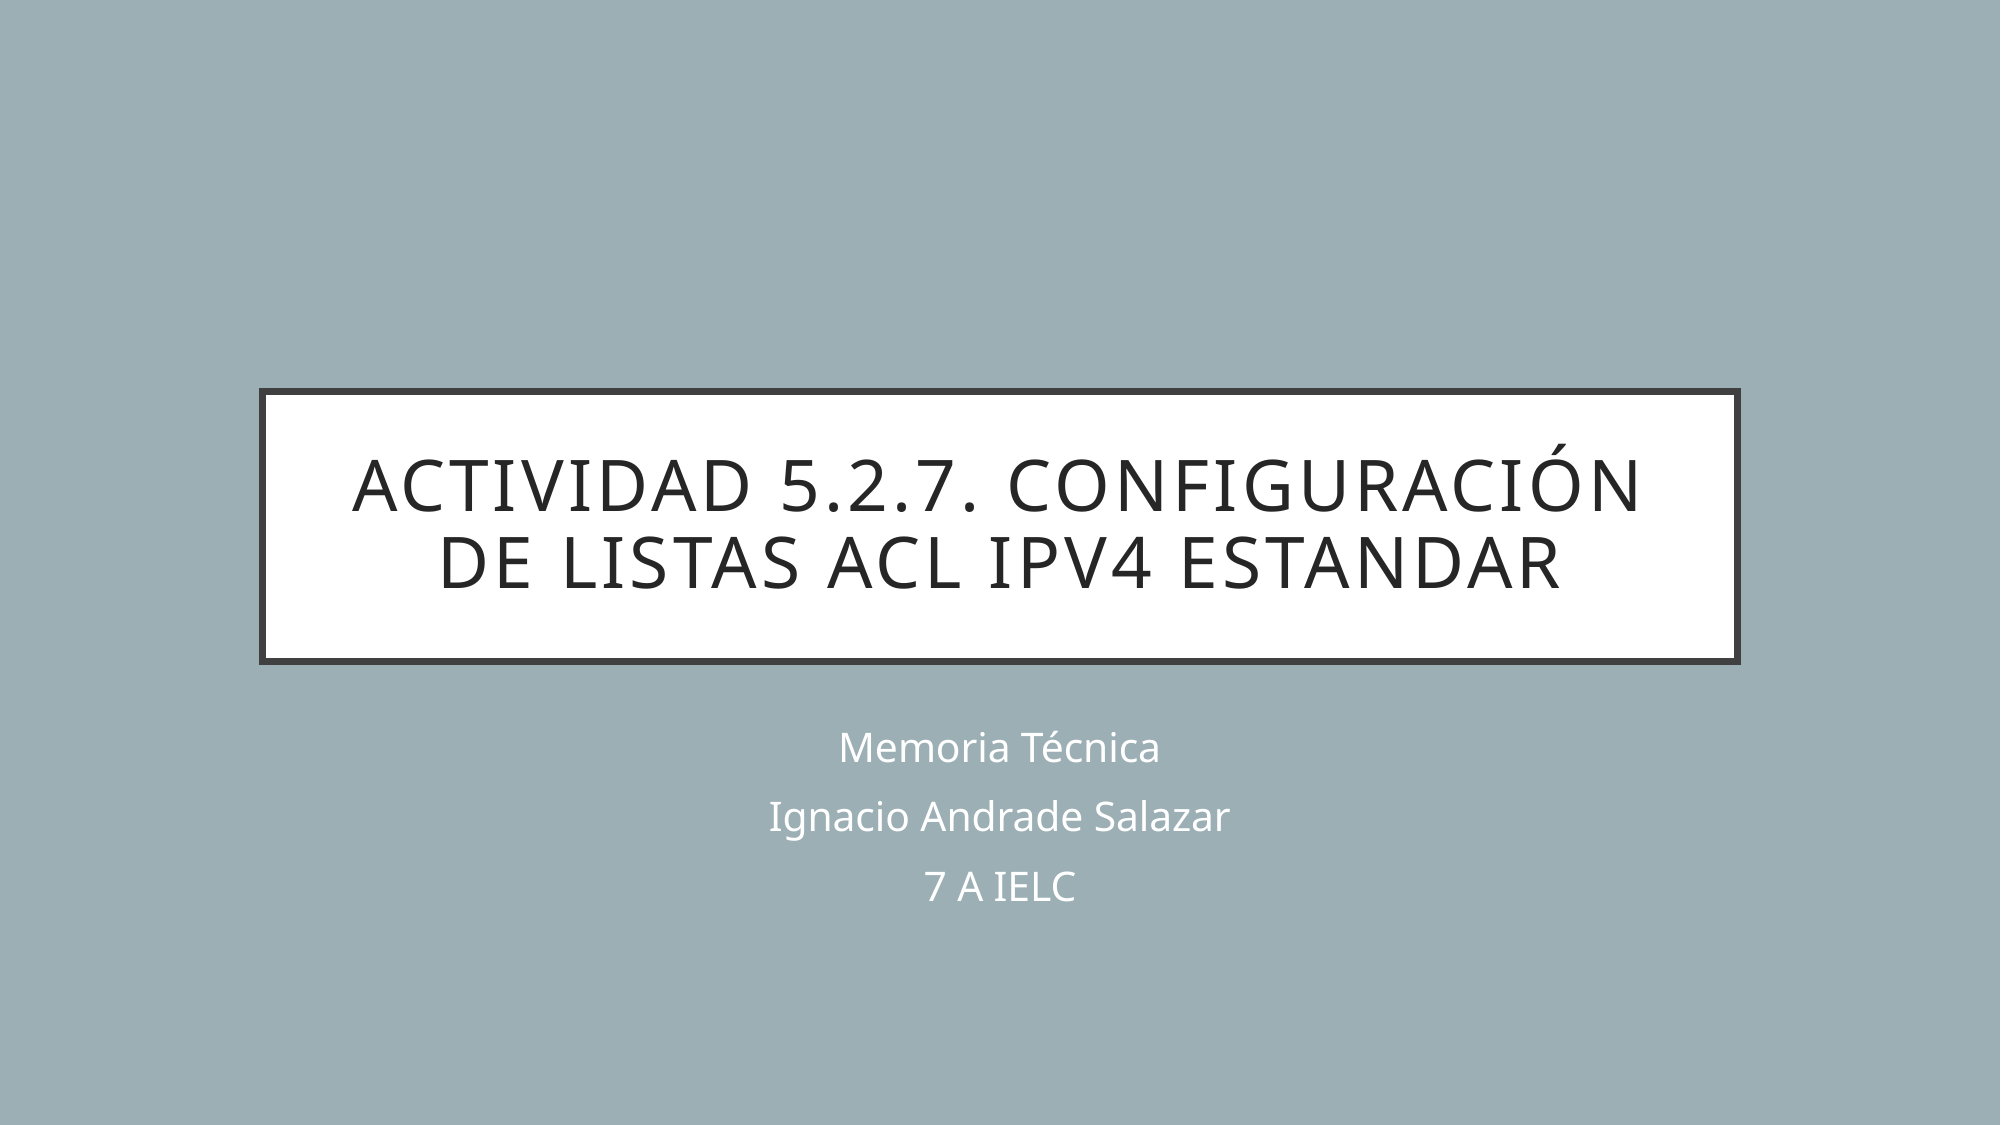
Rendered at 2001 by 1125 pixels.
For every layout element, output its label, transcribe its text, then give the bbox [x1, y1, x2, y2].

subtitle Memoria Técnica Ignacio Andrade Salazar 7 A IELC [442, 713, 1558, 918]
title Actividad 5.2.7. Configuración de listas ACL IPV4 ESTANDAR [259, 388, 1741, 665]
